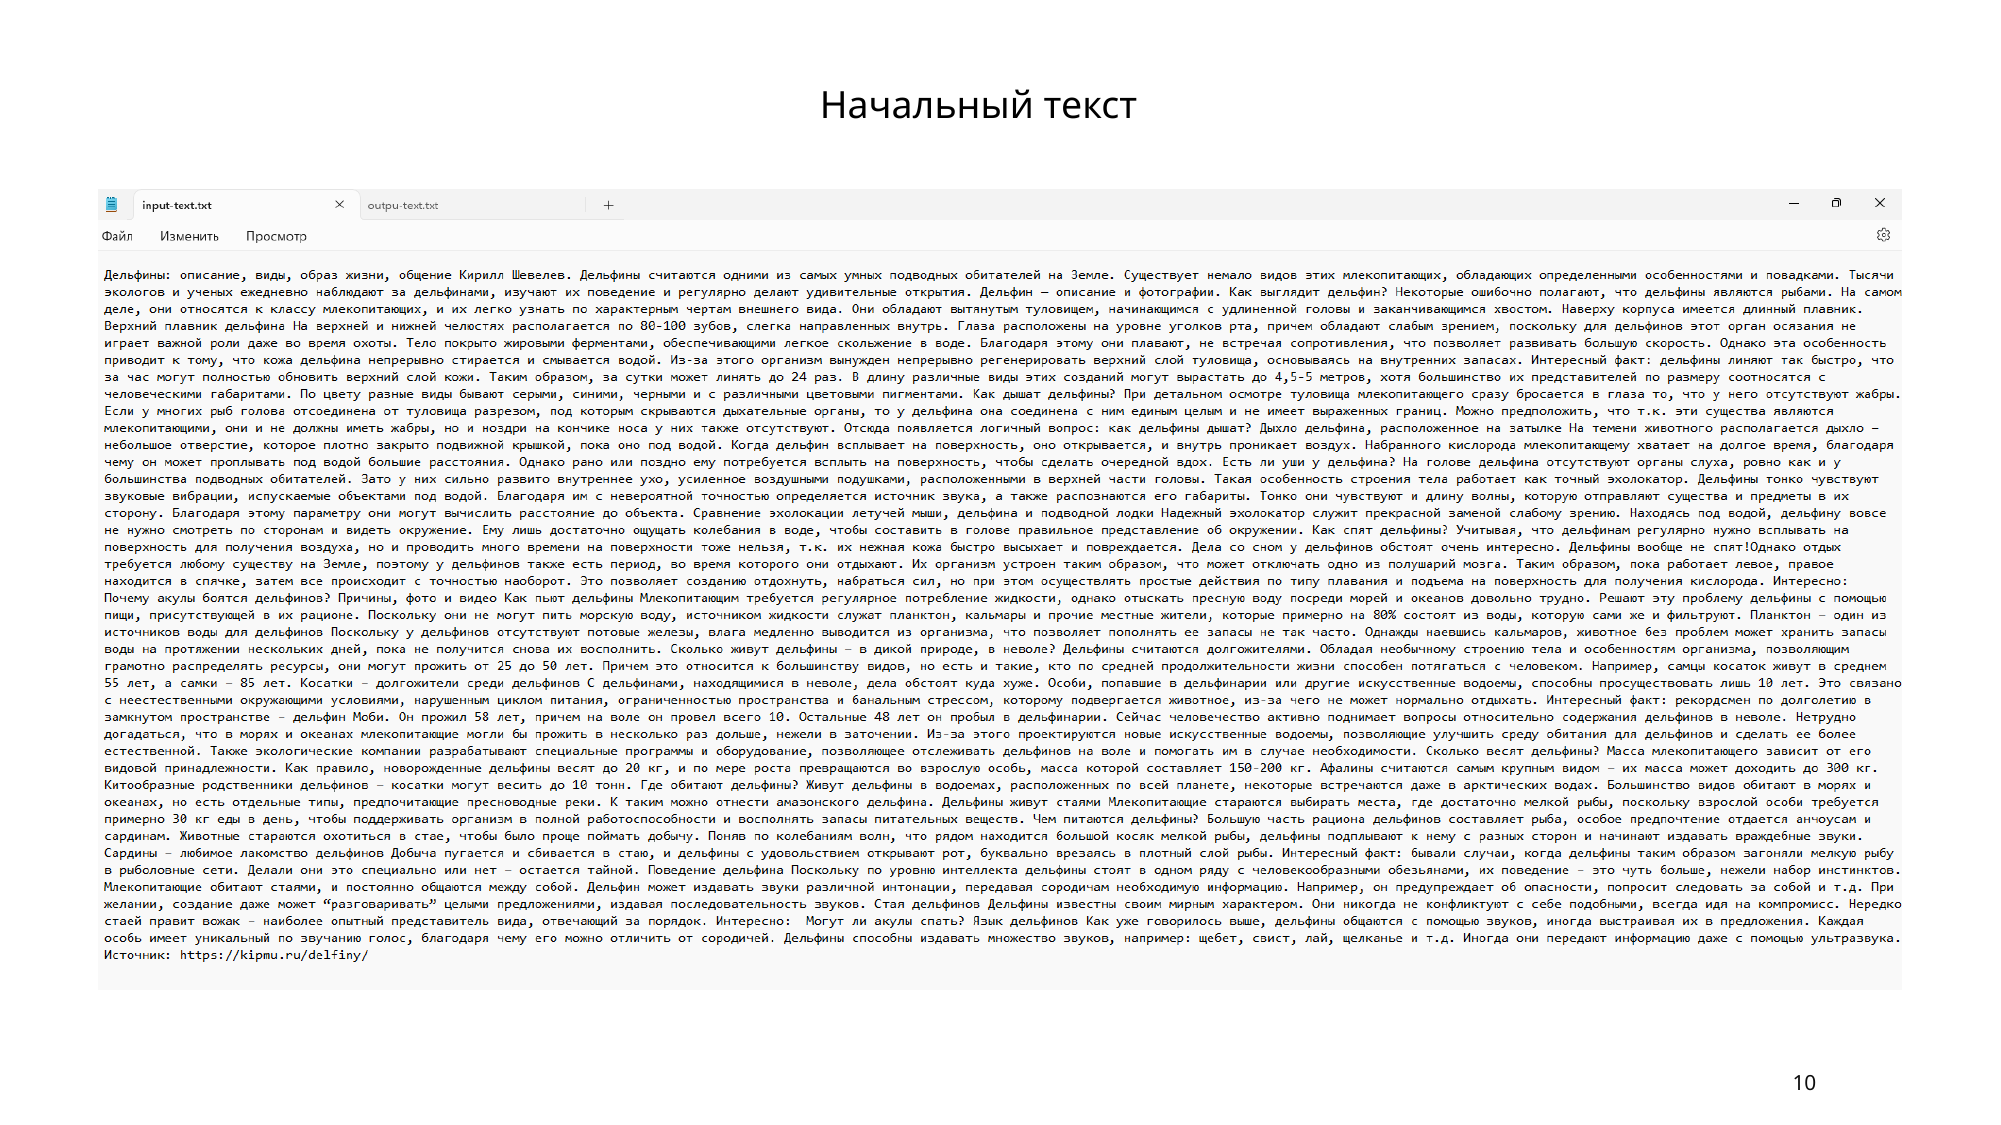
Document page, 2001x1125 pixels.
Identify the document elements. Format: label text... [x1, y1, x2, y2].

slide_number 10 [1777, 1061, 1938, 1107]
text_box Начальный текст [608, 73, 1349, 134]
picture [98, 189, 1902, 991]
